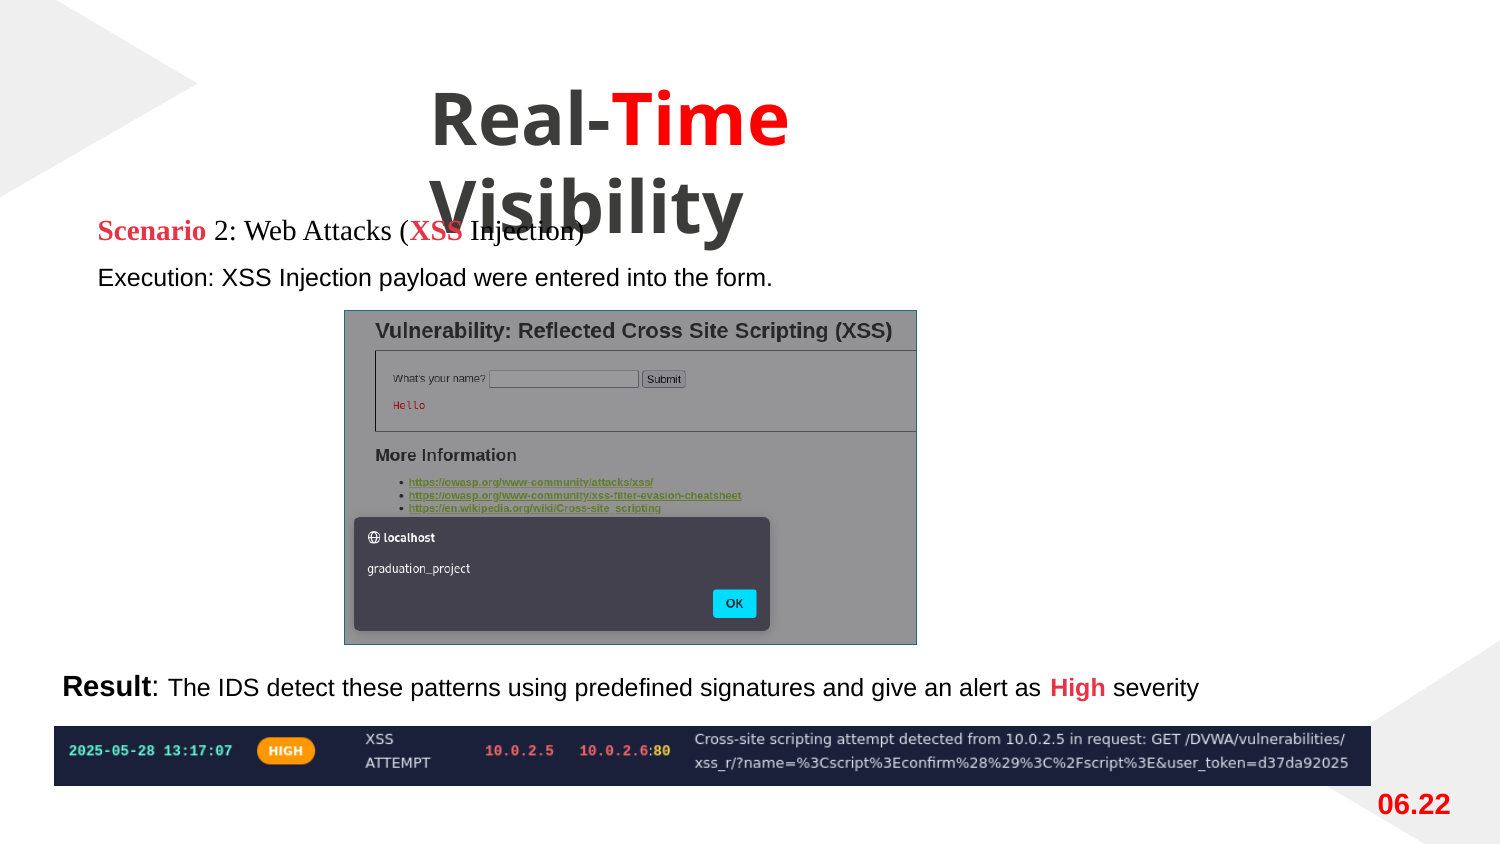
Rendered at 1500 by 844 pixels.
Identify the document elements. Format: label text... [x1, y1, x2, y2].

text_box Result: The IDS detect these patterns using predefined signatures and give an alert as High severity [47, 660, 1267, 711]
text_box Scenario 2: Web Attacks (XSS Injection) Execution: XSS Injection payload were entered into the form. [82, 186, 1232, 299]
picture [344, 310, 917, 645]
picture [53, 726, 1371, 787]
text_box 06.22 [1362, 777, 1473, 828]
title Real-Time Visibility [414, 57, 1086, 152]
